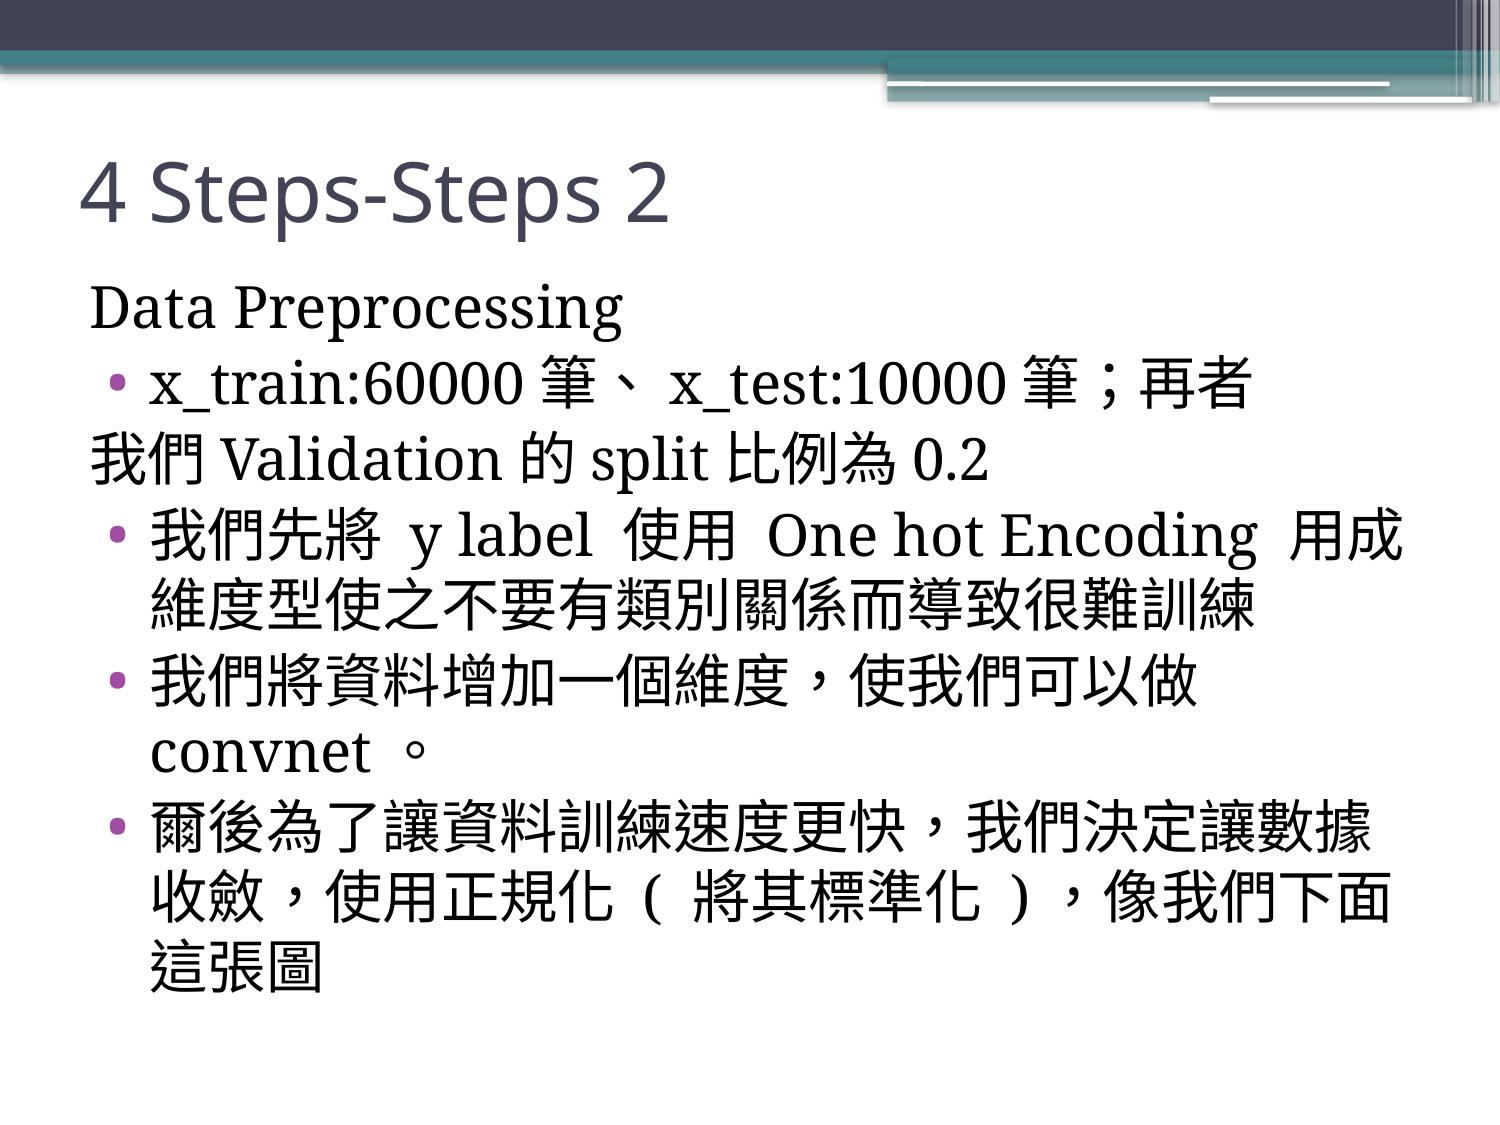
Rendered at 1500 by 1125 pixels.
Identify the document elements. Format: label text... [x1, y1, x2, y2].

list Data Preprocessing x_train:60000筆、x_test:10000筆；再者 我們Validation的split比例為0.2 我們先將 y label 使用 One hot Encoding 用成維度型使之不要有類別關係而導致很難訓練 我們將資料增加一個維度，使我們可以做convnet。 爾後為了讓資料訓練速度更快，我們決定讓數據收斂，使用正規化 ( 將其標準化 )，像我們下面這張圖 [75, 262, 1425, 1106]
title 4 Steps-Steps 2 [64, 101, 1415, 277]
